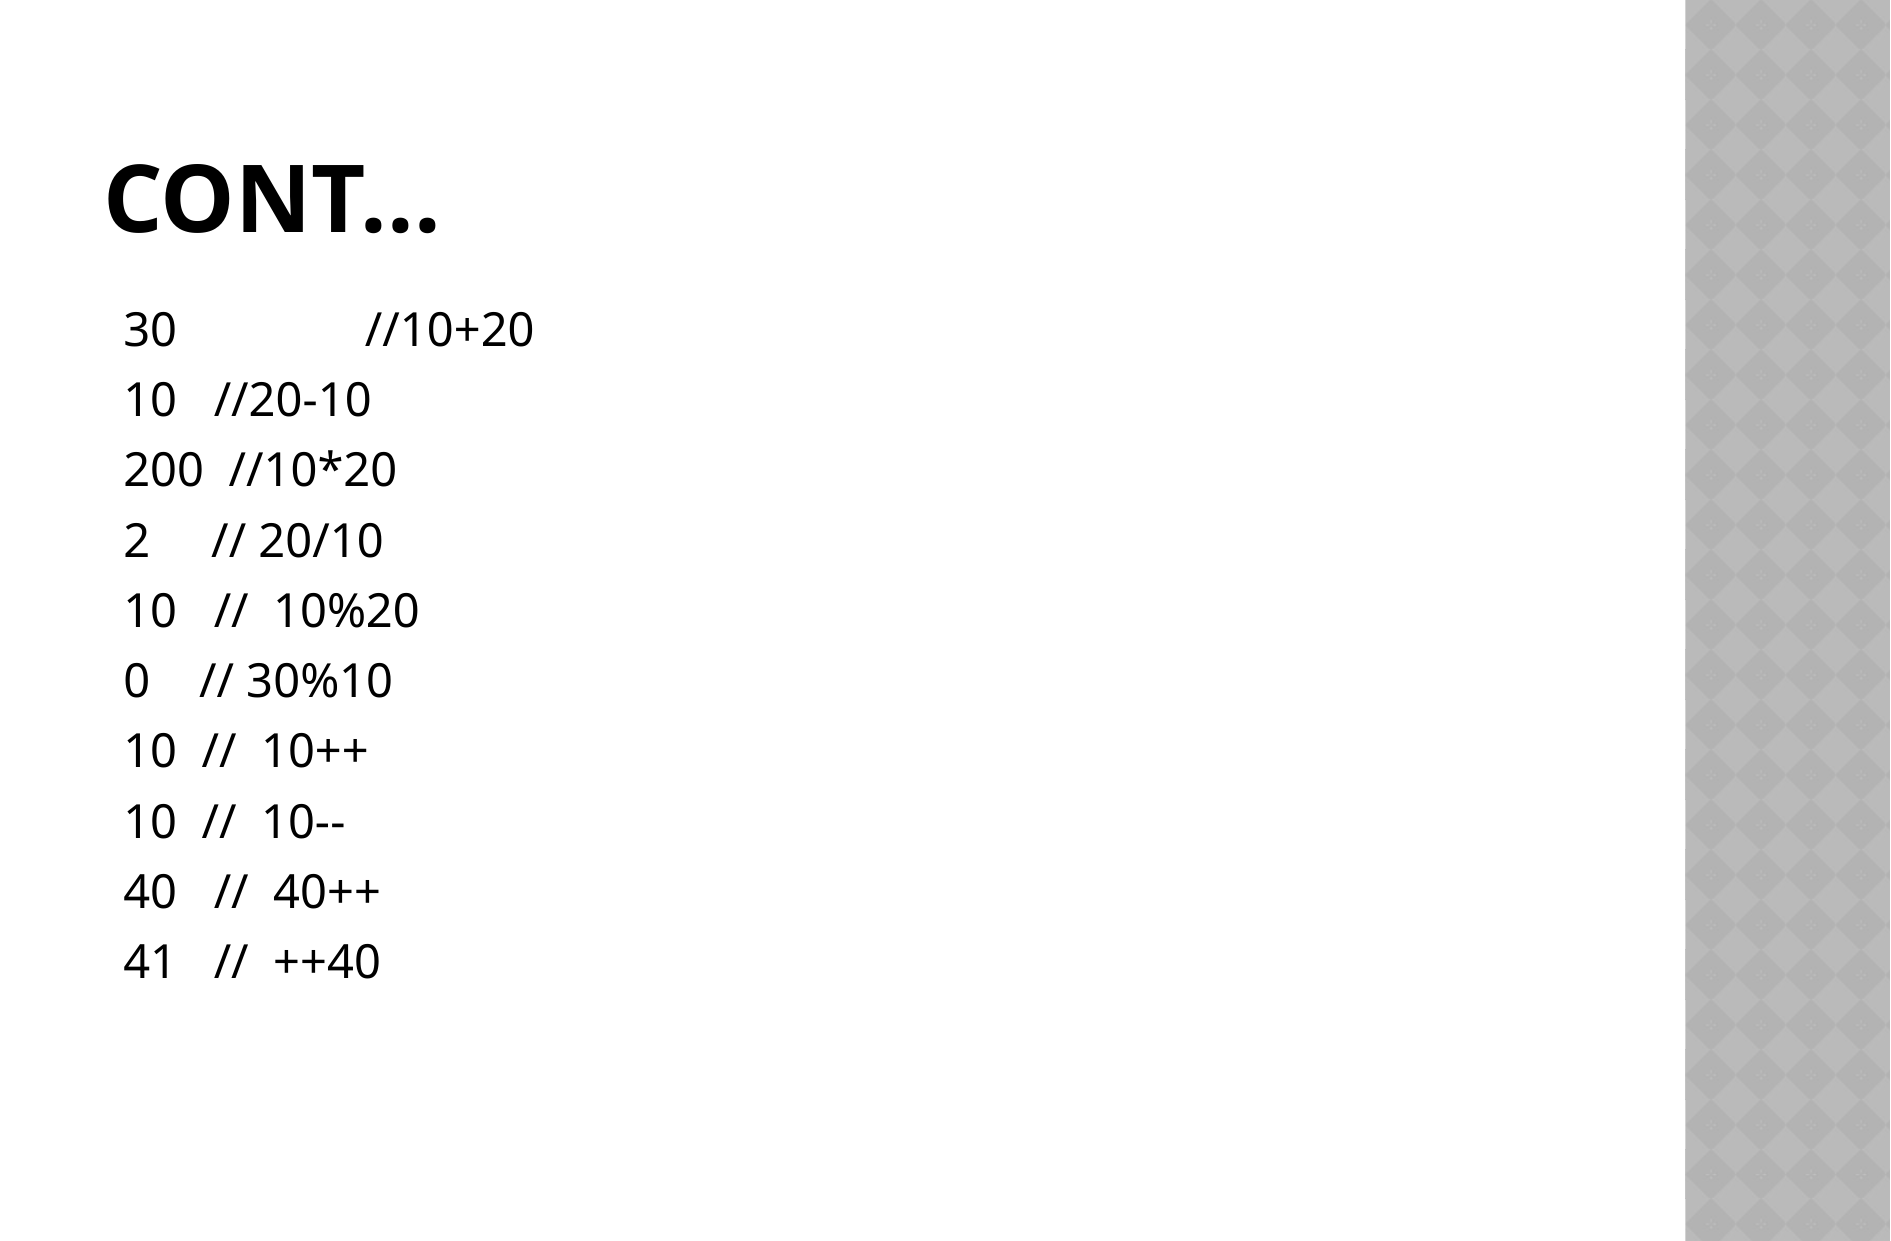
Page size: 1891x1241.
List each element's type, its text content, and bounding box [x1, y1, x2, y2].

list 30 //10+20 10 //20-10 200 //10*20 2 // 20/10 10 // 10%20 0 // 30%10 10 // 10++ 10 // 10-- 40 // 40++ 41 // ++40 [93, 289, 1789, 1004]
title Cont... [94, 49, 1789, 251]
